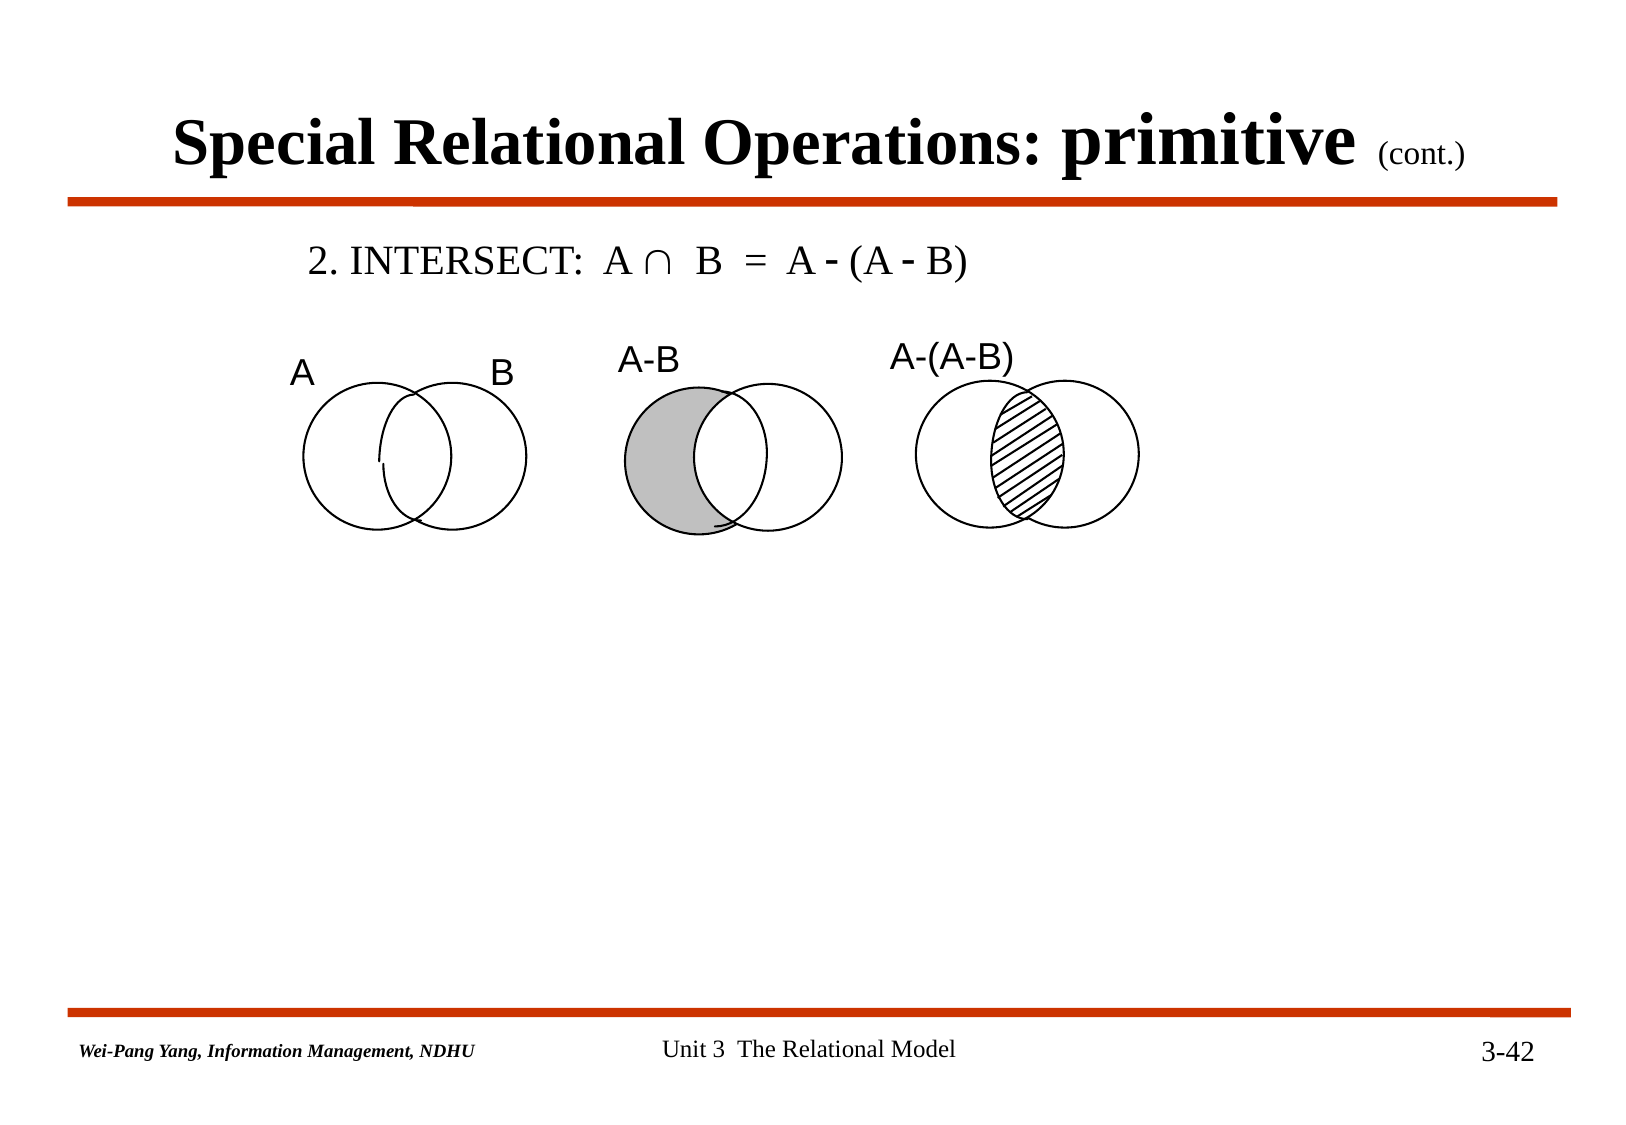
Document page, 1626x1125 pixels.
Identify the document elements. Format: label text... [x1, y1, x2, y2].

footer Unit 3 The Relational Model [555, 1025, 1070, 1100]
title Special Relational Operations: primitive (cont.) [148, 62, 1490, 200]
list 2. INTERSECT: A B = A  (A  B) [67, 224, 1558, 988]
